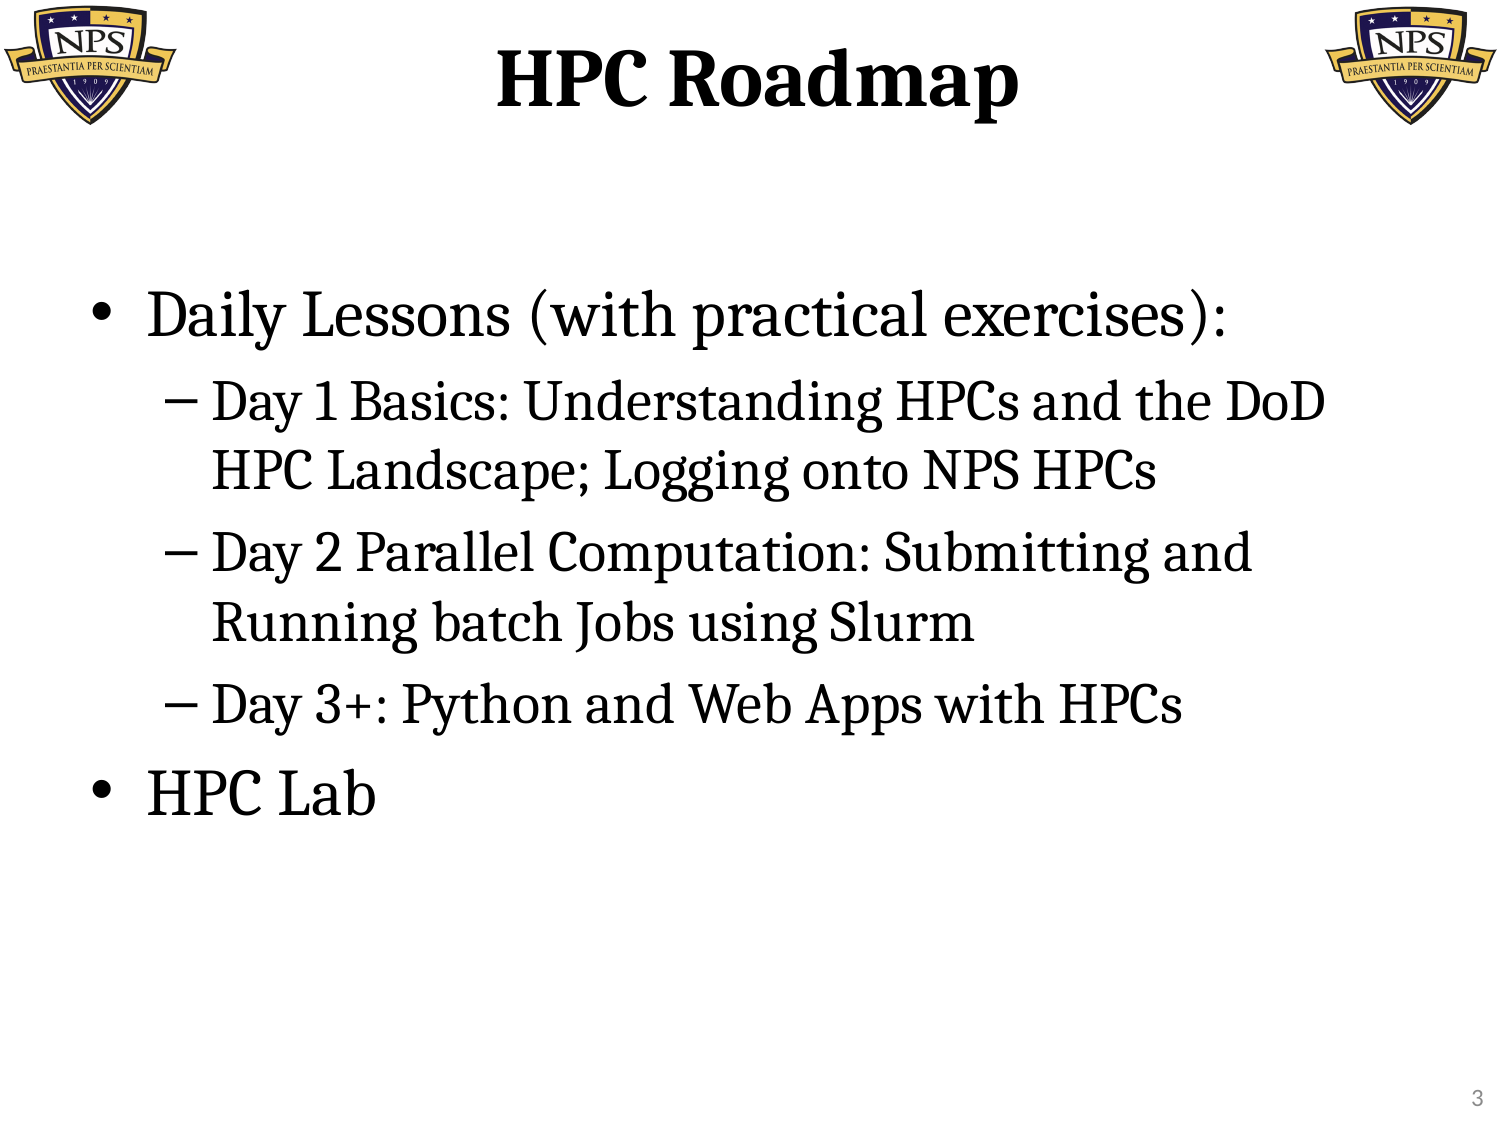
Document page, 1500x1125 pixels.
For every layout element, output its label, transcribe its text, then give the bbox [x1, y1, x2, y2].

picture [1433, 5, 1498, 126]
list Daily Lessons (with practical exercises): Day 1 Basics: Understanding HPCs and the DoD HPC Landscape; Logging onto NPS HPCs Day 2 Parallel Computation: Submitting and Running batch Jobs using Slurm Day 3+: Python and Web Apps with HPCs HPC Lab [75, 262, 1425, 1005]
title HPC Roadmap [82, 0, 1433, 167]
slide_number 3 [1149, 1066, 1499, 1125]
picture [3, 4, 82, 126]
